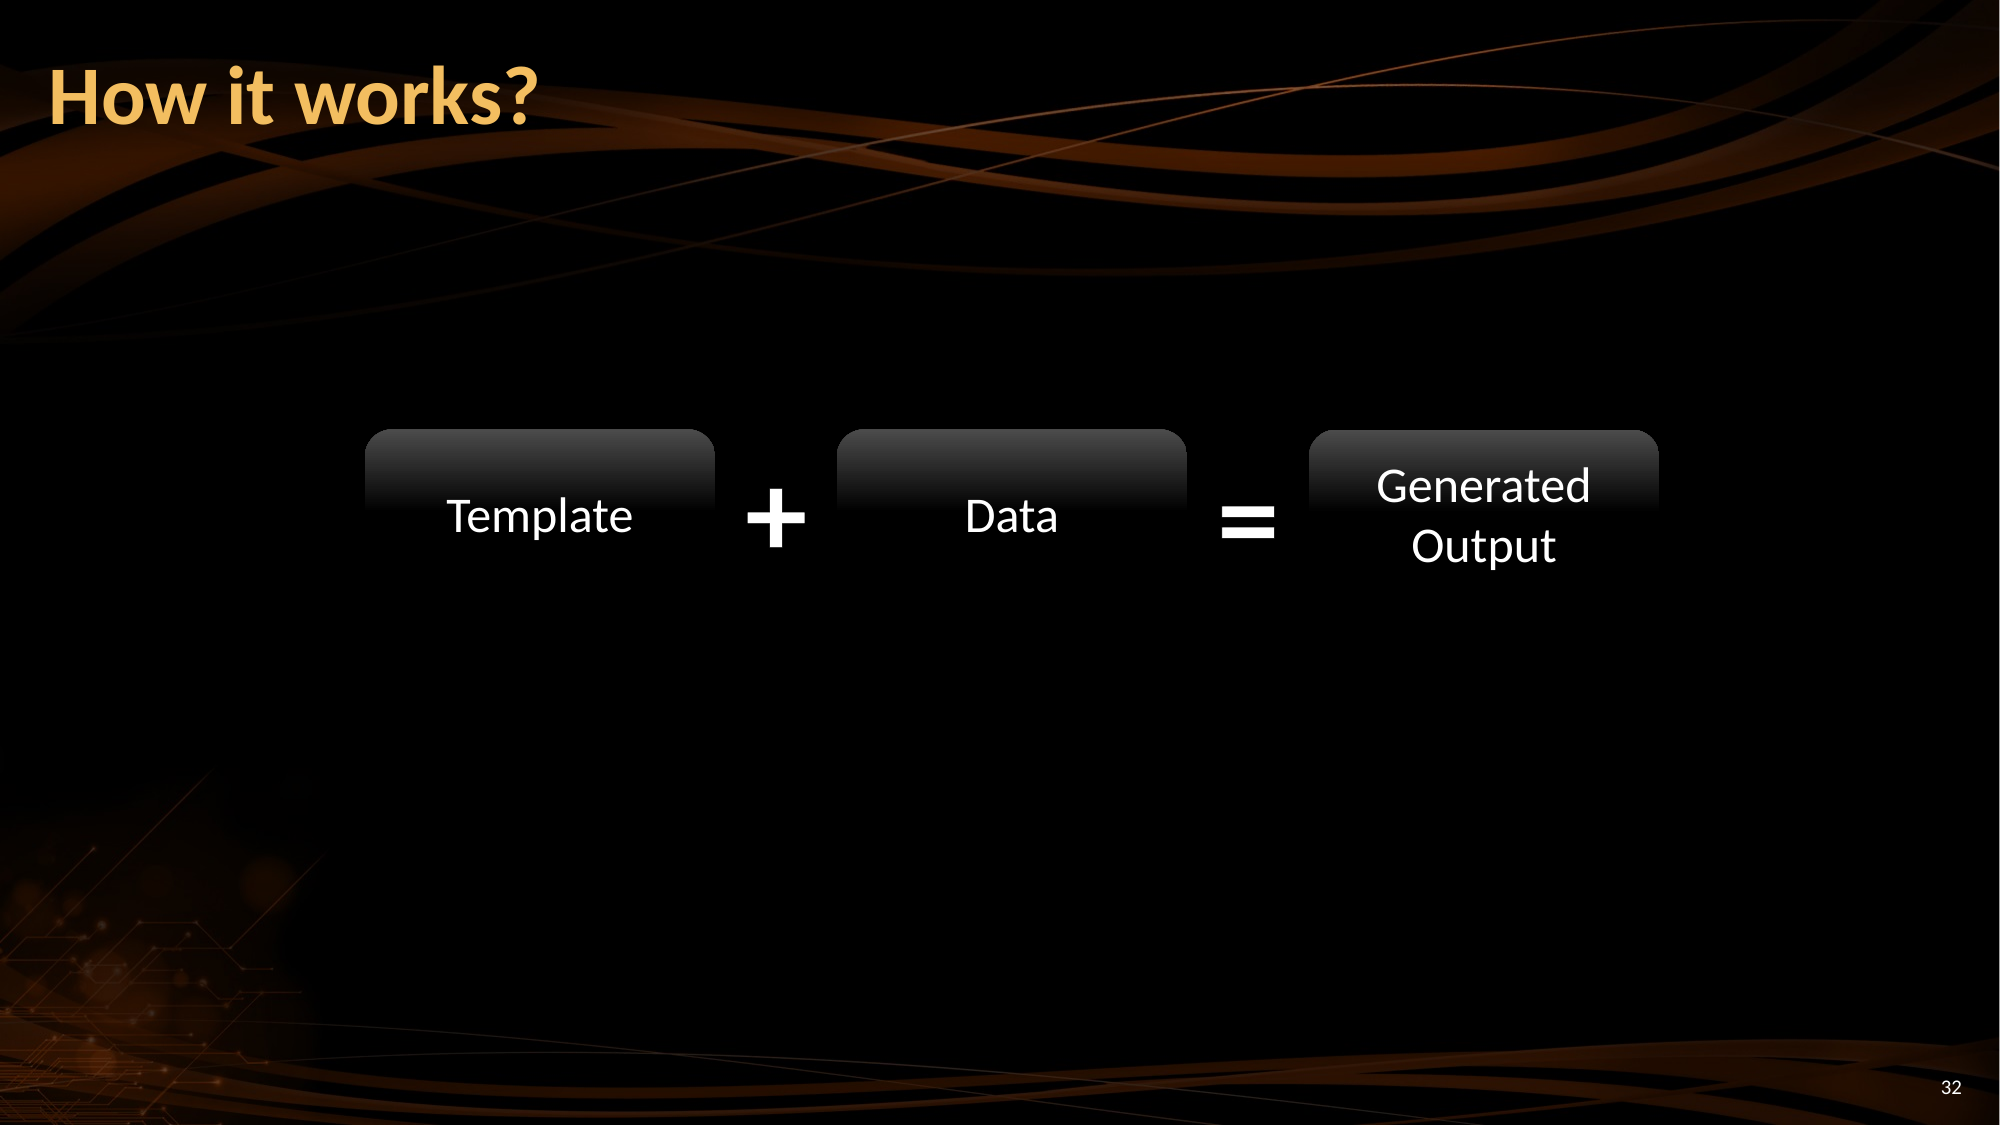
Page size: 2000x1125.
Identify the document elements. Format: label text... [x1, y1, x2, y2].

text_box Template [364, 429, 716, 596]
text_box Generated Output [1308, 429, 1660, 596]
text_box + [729, 425, 823, 591]
picture [0, 0, 2000, 1125]
title How it works? [30, 6, 1602, 189]
text_box Data [836, 429, 1188, 596]
slide_number 32 [1897, 1070, 1968, 1103]
text_box = [1201, 429, 1295, 595]
